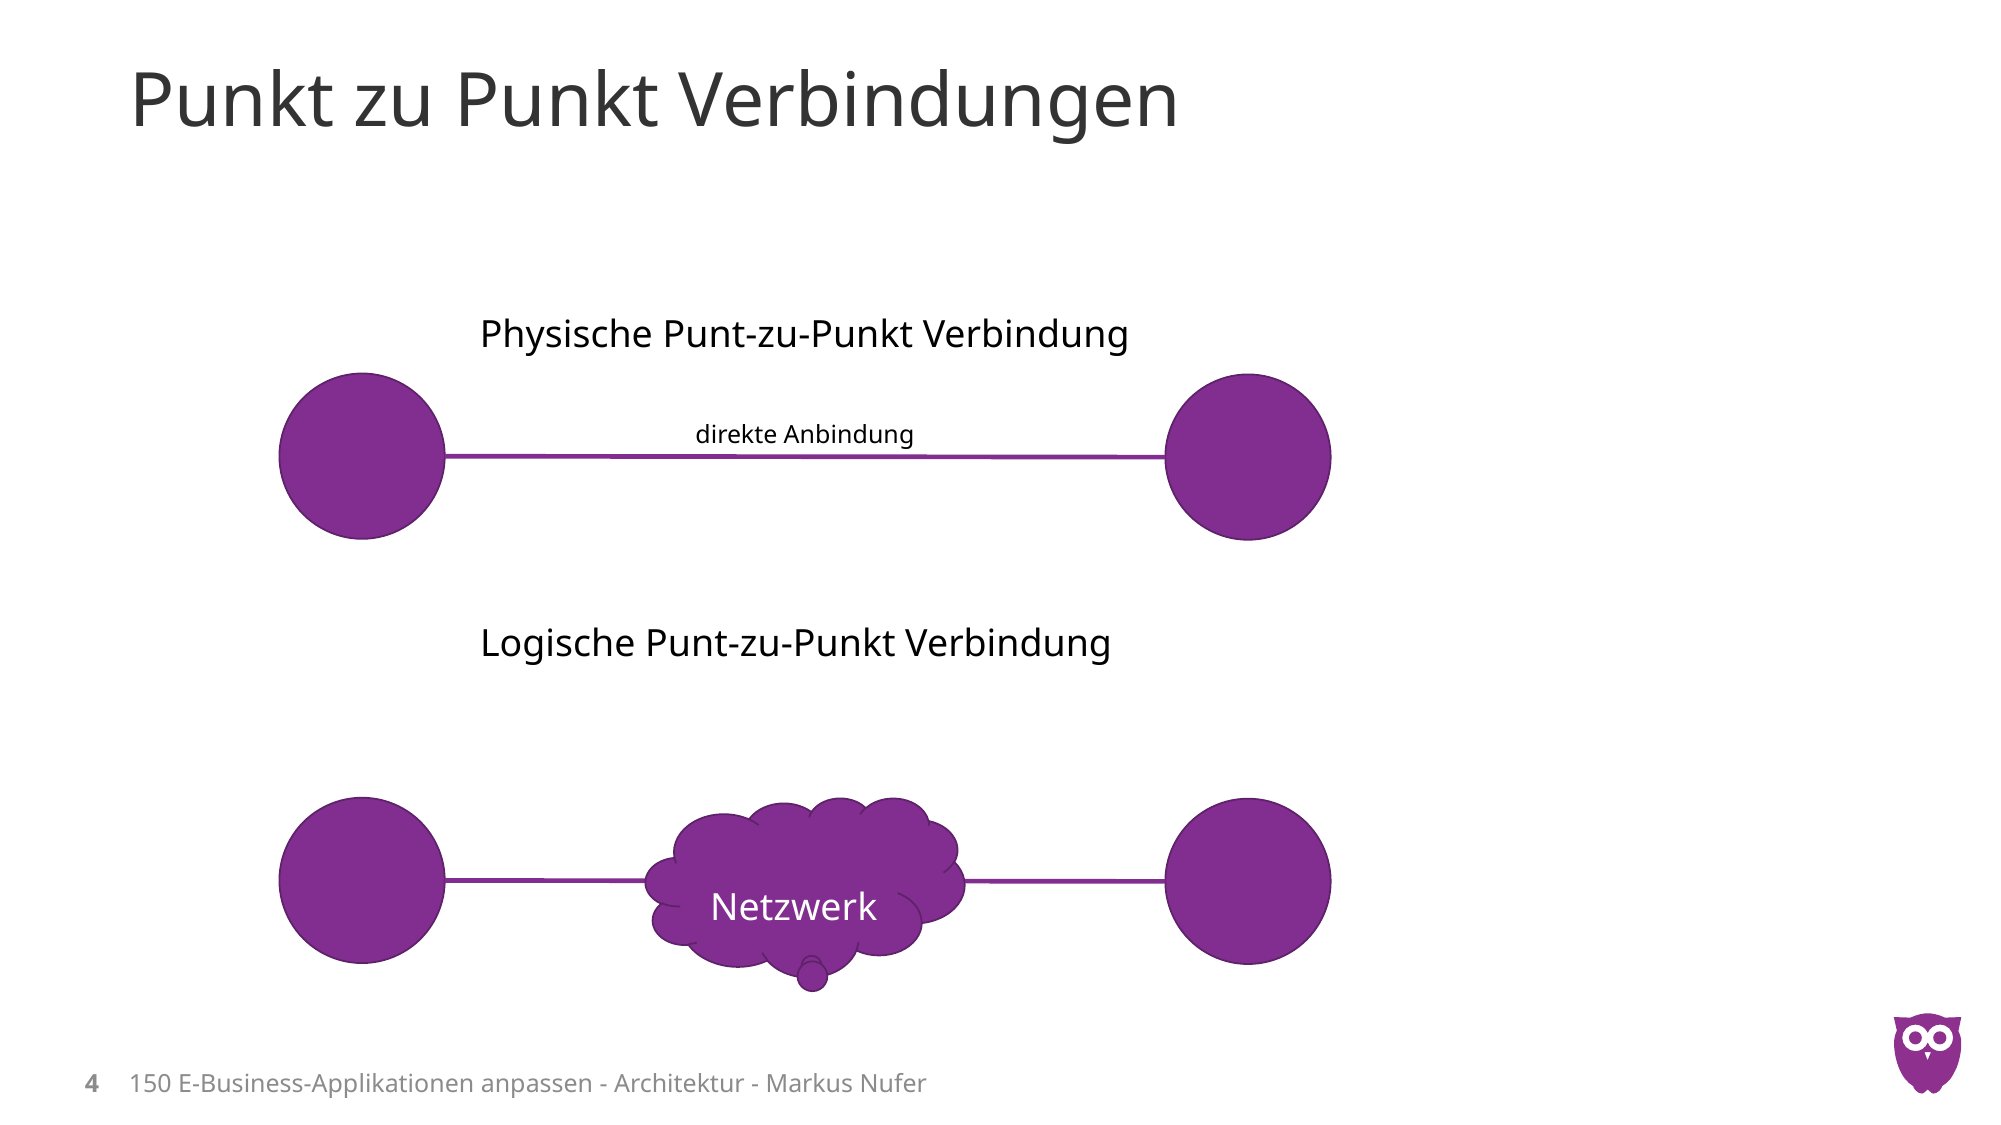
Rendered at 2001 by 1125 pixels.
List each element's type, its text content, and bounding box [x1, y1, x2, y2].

text_box [278, 796, 446, 964]
footer 150 E-Business-Applikationen anpassen - Architektur - Markus Nufer [115, 1058, 1449, 1125]
text_box Physische Punt-zu-Punkt Verbindung [465, 302, 1146, 363]
title Punkt zu Punkt Verbindungen [114, 54, 1886, 271]
text_box [278, 372, 446, 540]
slide_number 4 [24, 1058, 115, 1125]
text_box [1164, 797, 1332, 965]
text_box Netzwerk [644, 797, 966, 880]
text_box [1164, 373, 1332, 541]
text_box Logische Punt-zu-Punkt Verbindung [465, 611, 1128, 672]
text_box direkte Anbindung [680, 410, 930, 455]
text_box Netzwerk [644, 882, 966, 993]
